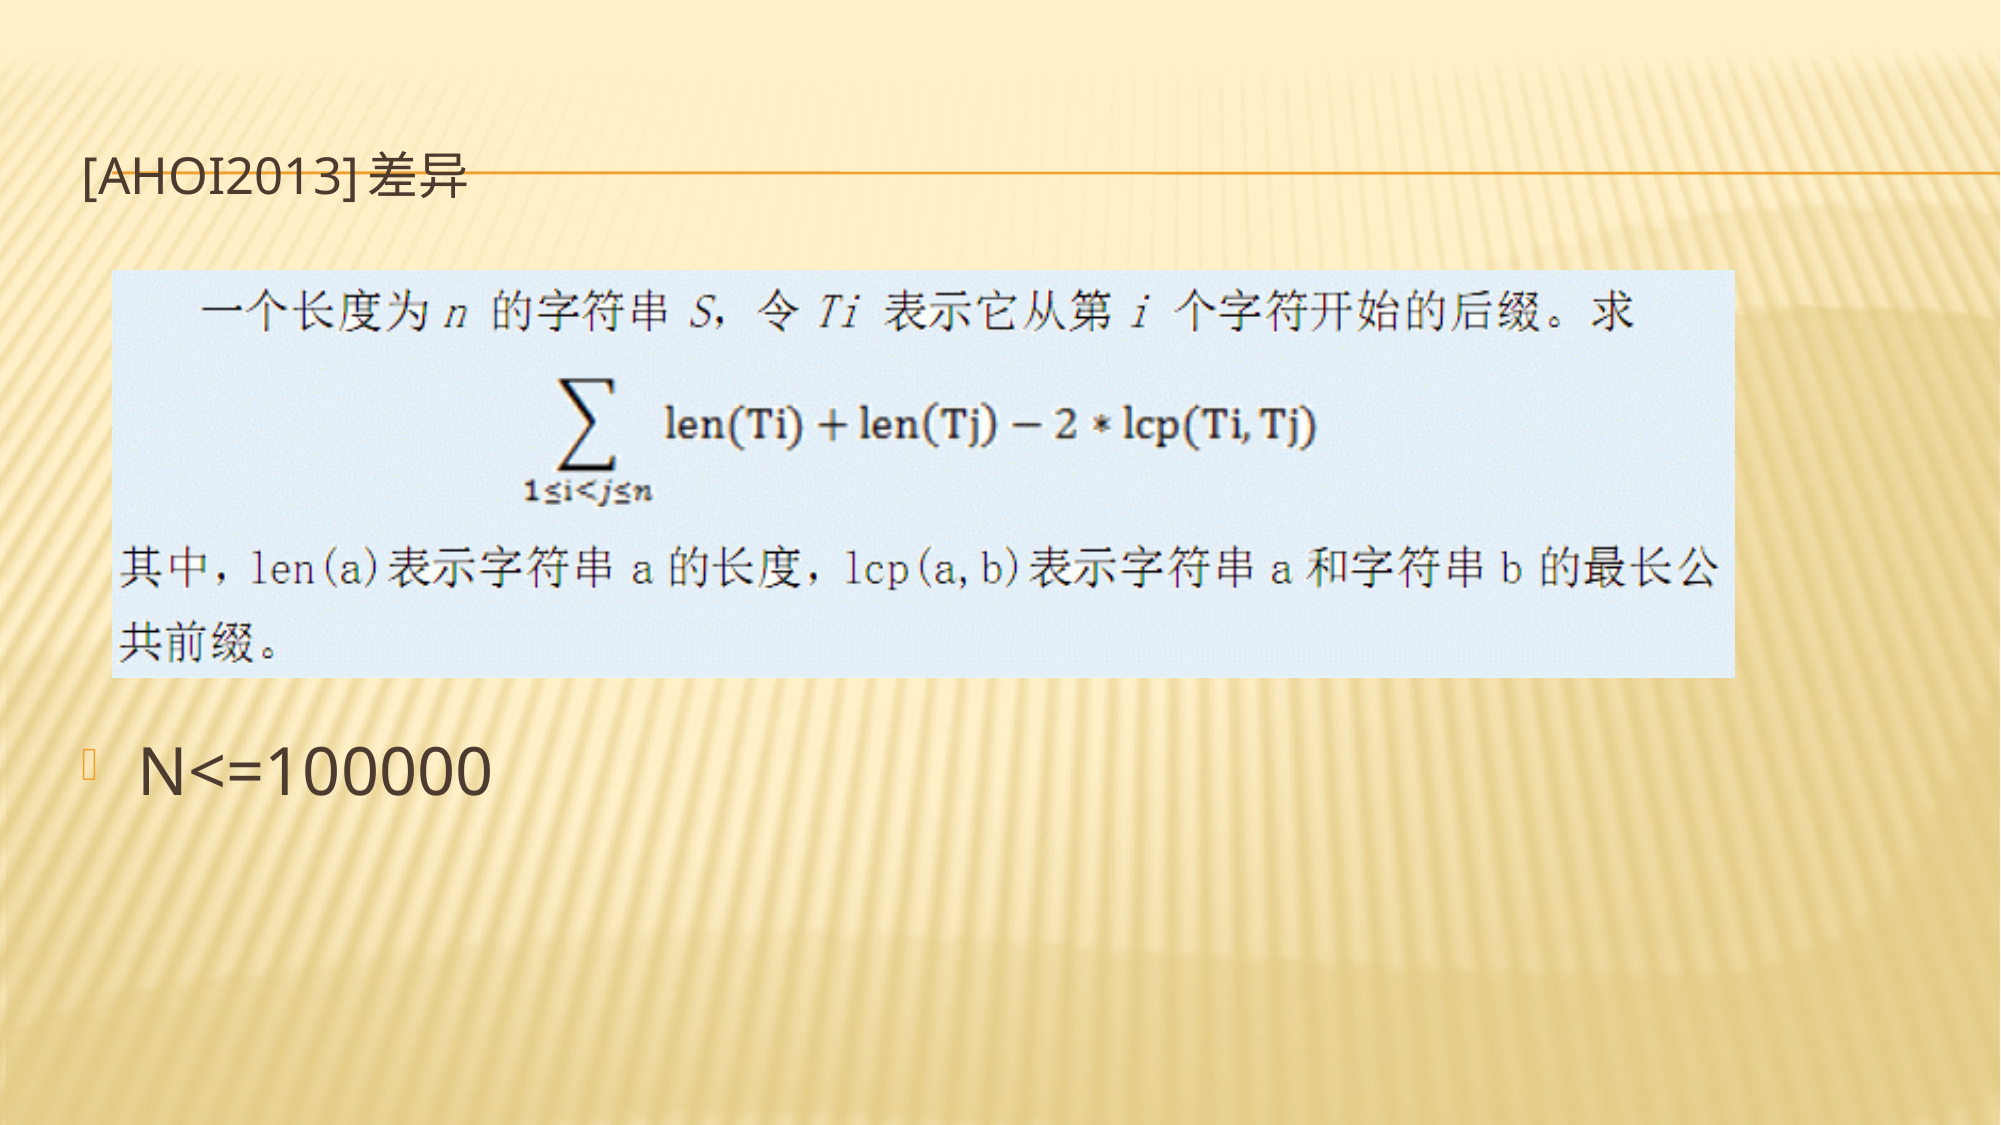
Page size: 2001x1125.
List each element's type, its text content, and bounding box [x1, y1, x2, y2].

title [Ahoi2013]差异 [66, 75, 1967, 213]
picture [111, 270, 1736, 678]
list N<=100000 [66, 254, 1967, 998]
